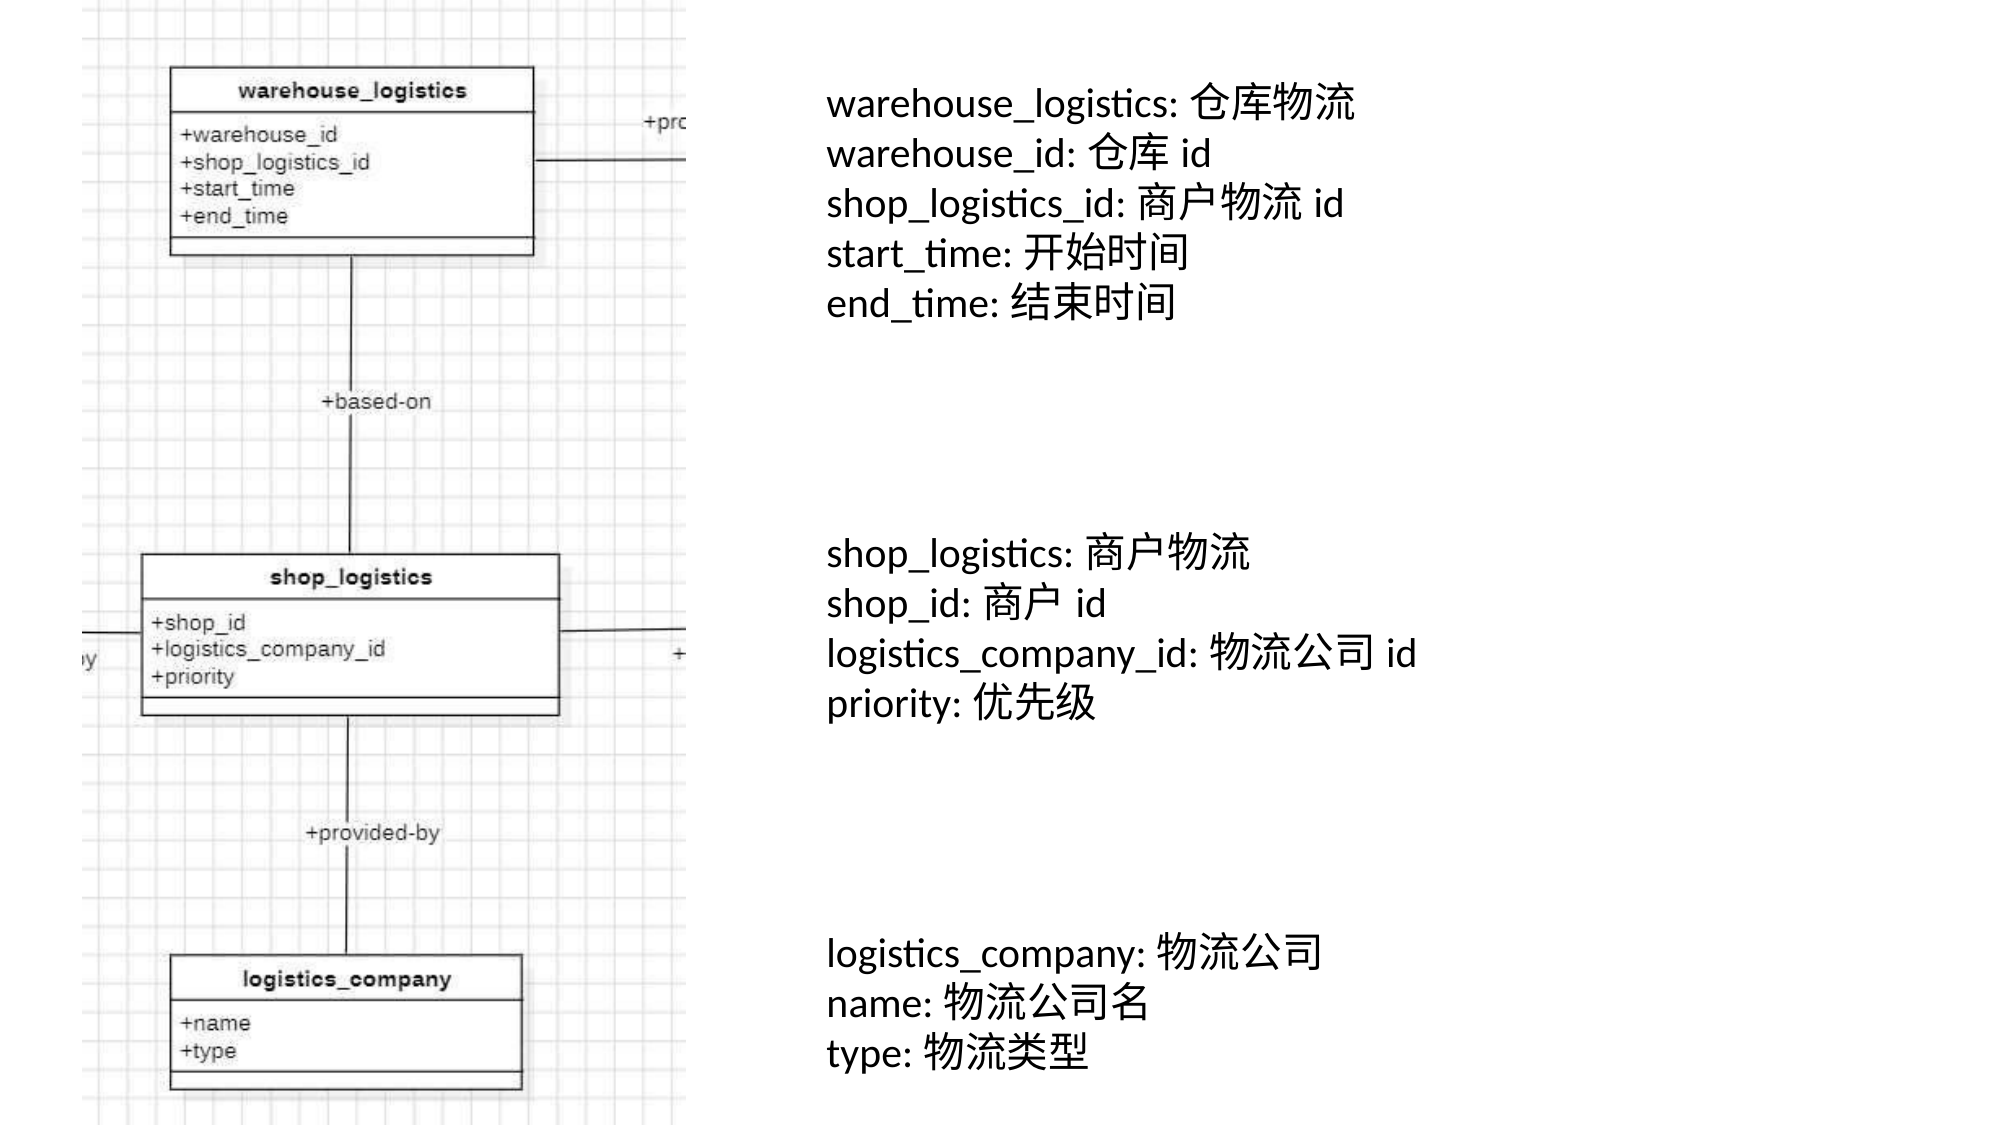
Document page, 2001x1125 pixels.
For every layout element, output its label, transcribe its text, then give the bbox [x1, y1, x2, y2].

picture [82, 0, 687, 1125]
text_box warehouse_logistics:仓库物流 warehouse_id:仓库id shop_logistics_id:商户物流id start_time:开始时间 end_time:结束时间 shop_logistics:商户物流 shop_id:商户id logistics_company_id:物流公司id priority:优先级 logistics_company:物流公司 name:物流公司名 type:物流类型 [811, 68, 1598, 1096]
